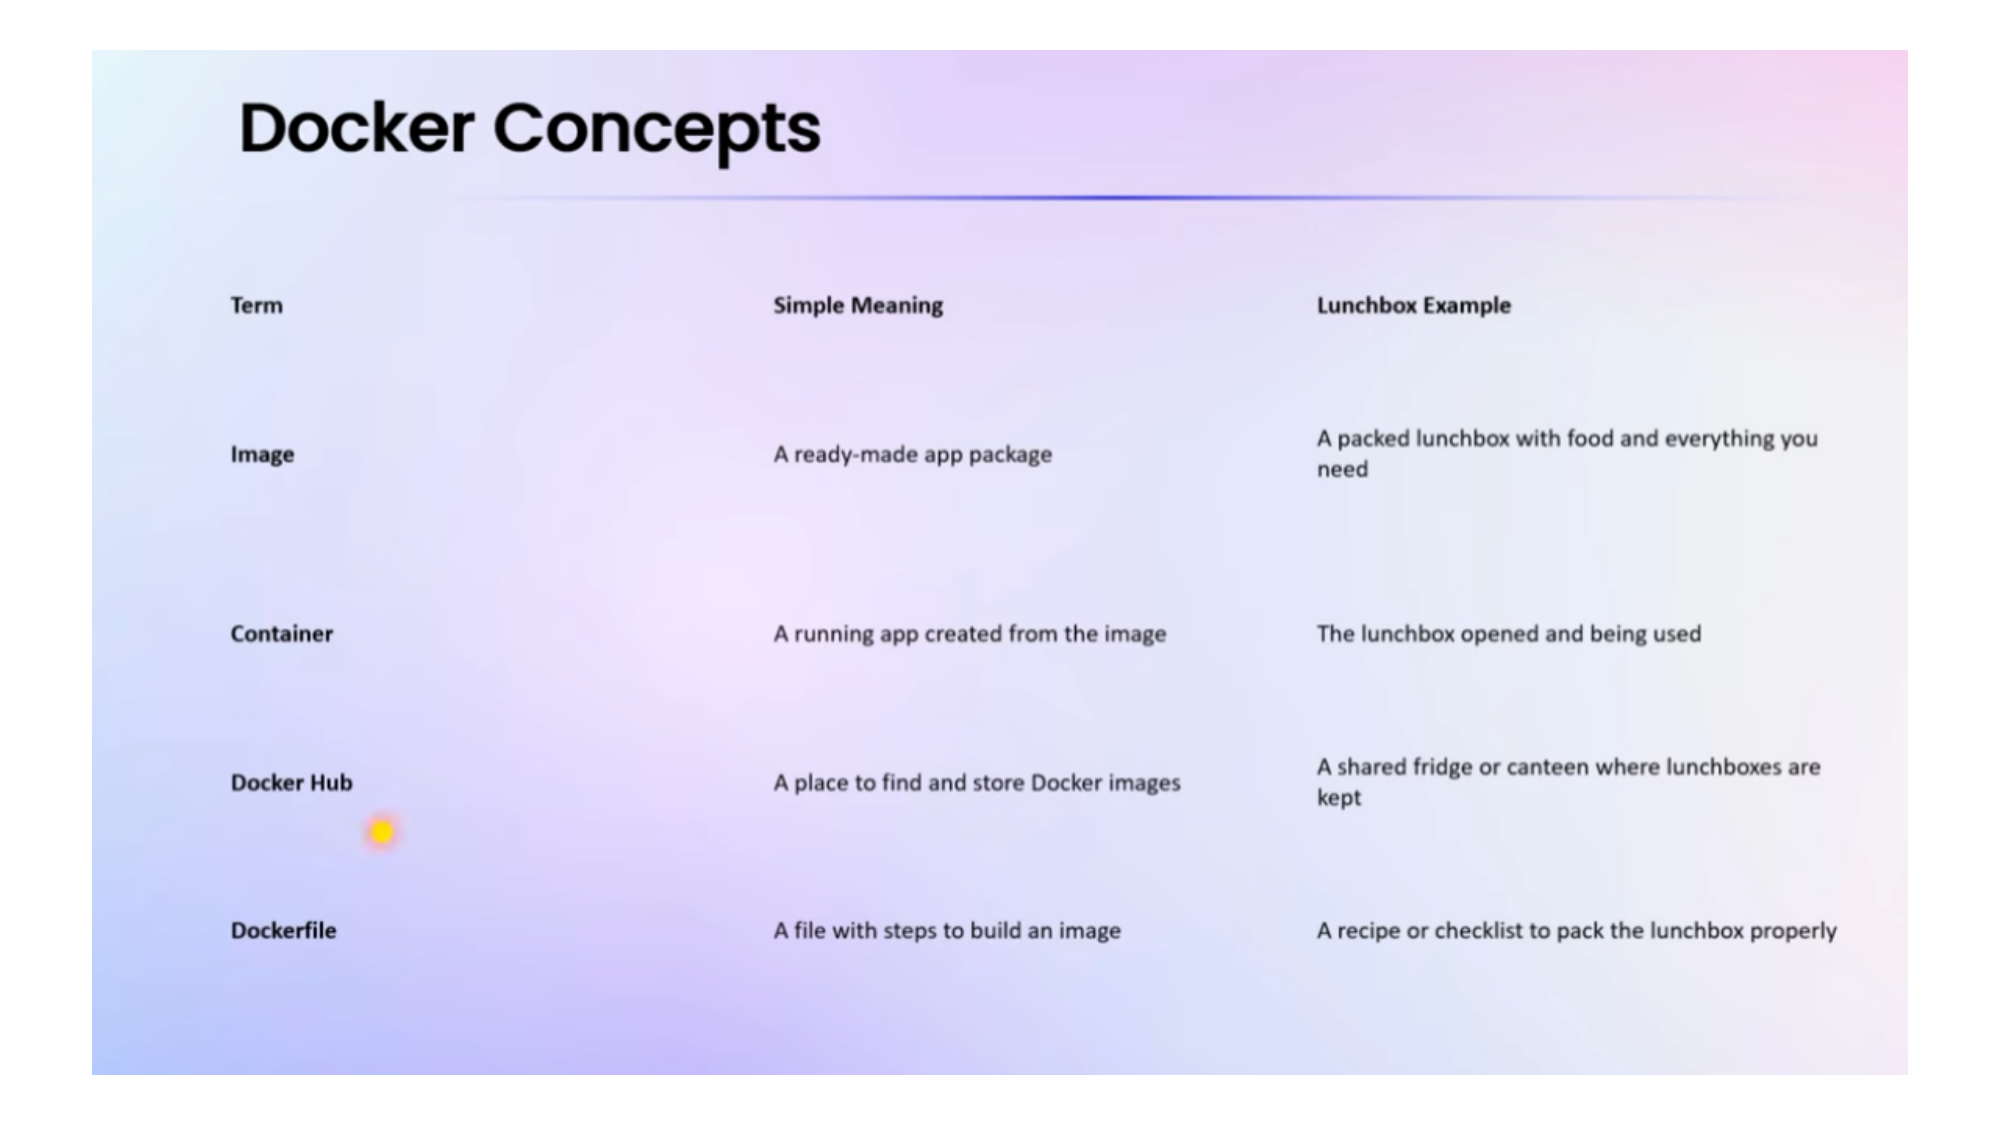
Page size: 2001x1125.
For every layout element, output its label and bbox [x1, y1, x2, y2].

picture [92, 50, 1908, 1075]
